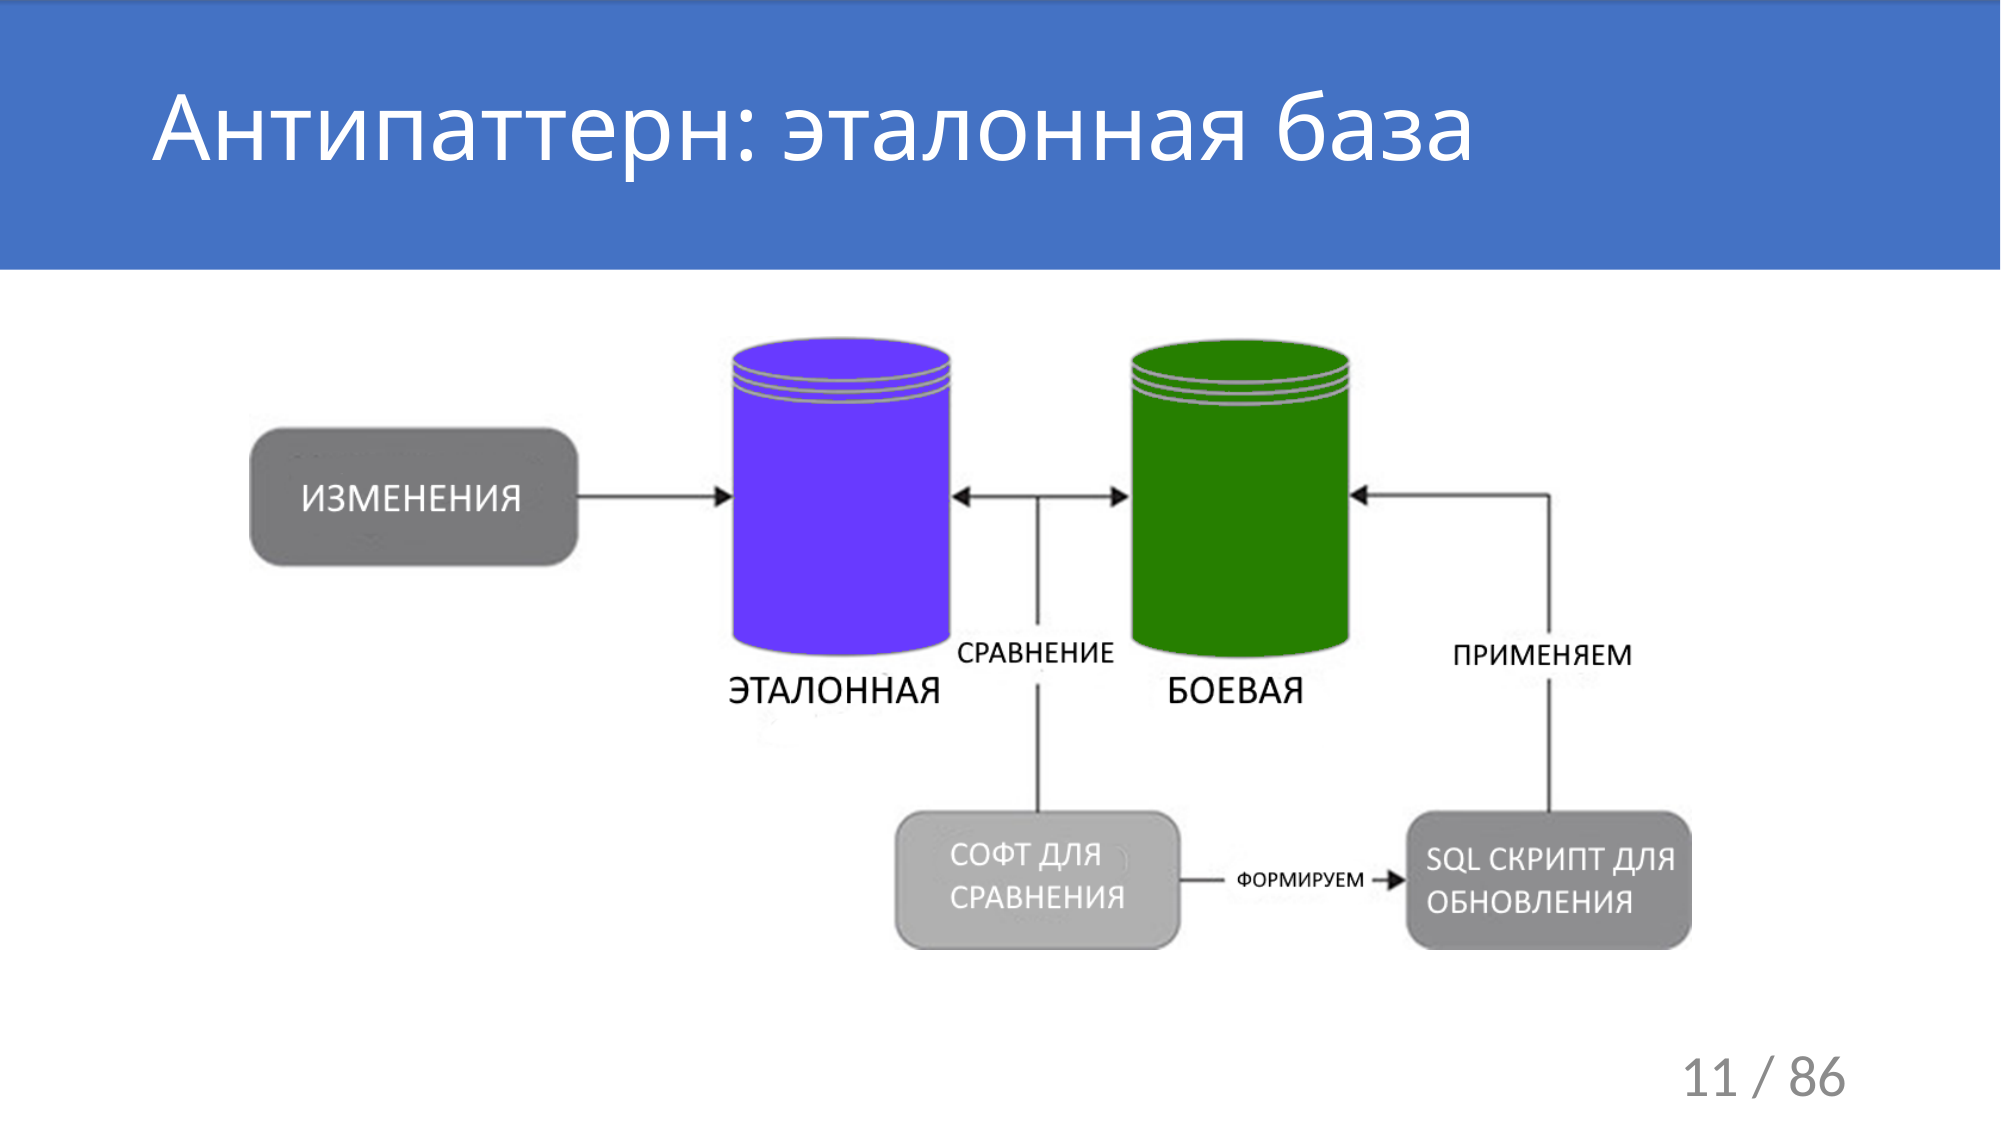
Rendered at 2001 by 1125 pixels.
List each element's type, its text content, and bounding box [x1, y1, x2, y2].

title Антипаттерн: эталонная база [137, 22, 1863, 240]
slide_number 11 [1412, 1042, 1863, 1103]
picture [0, 0, 2001, 1125]
